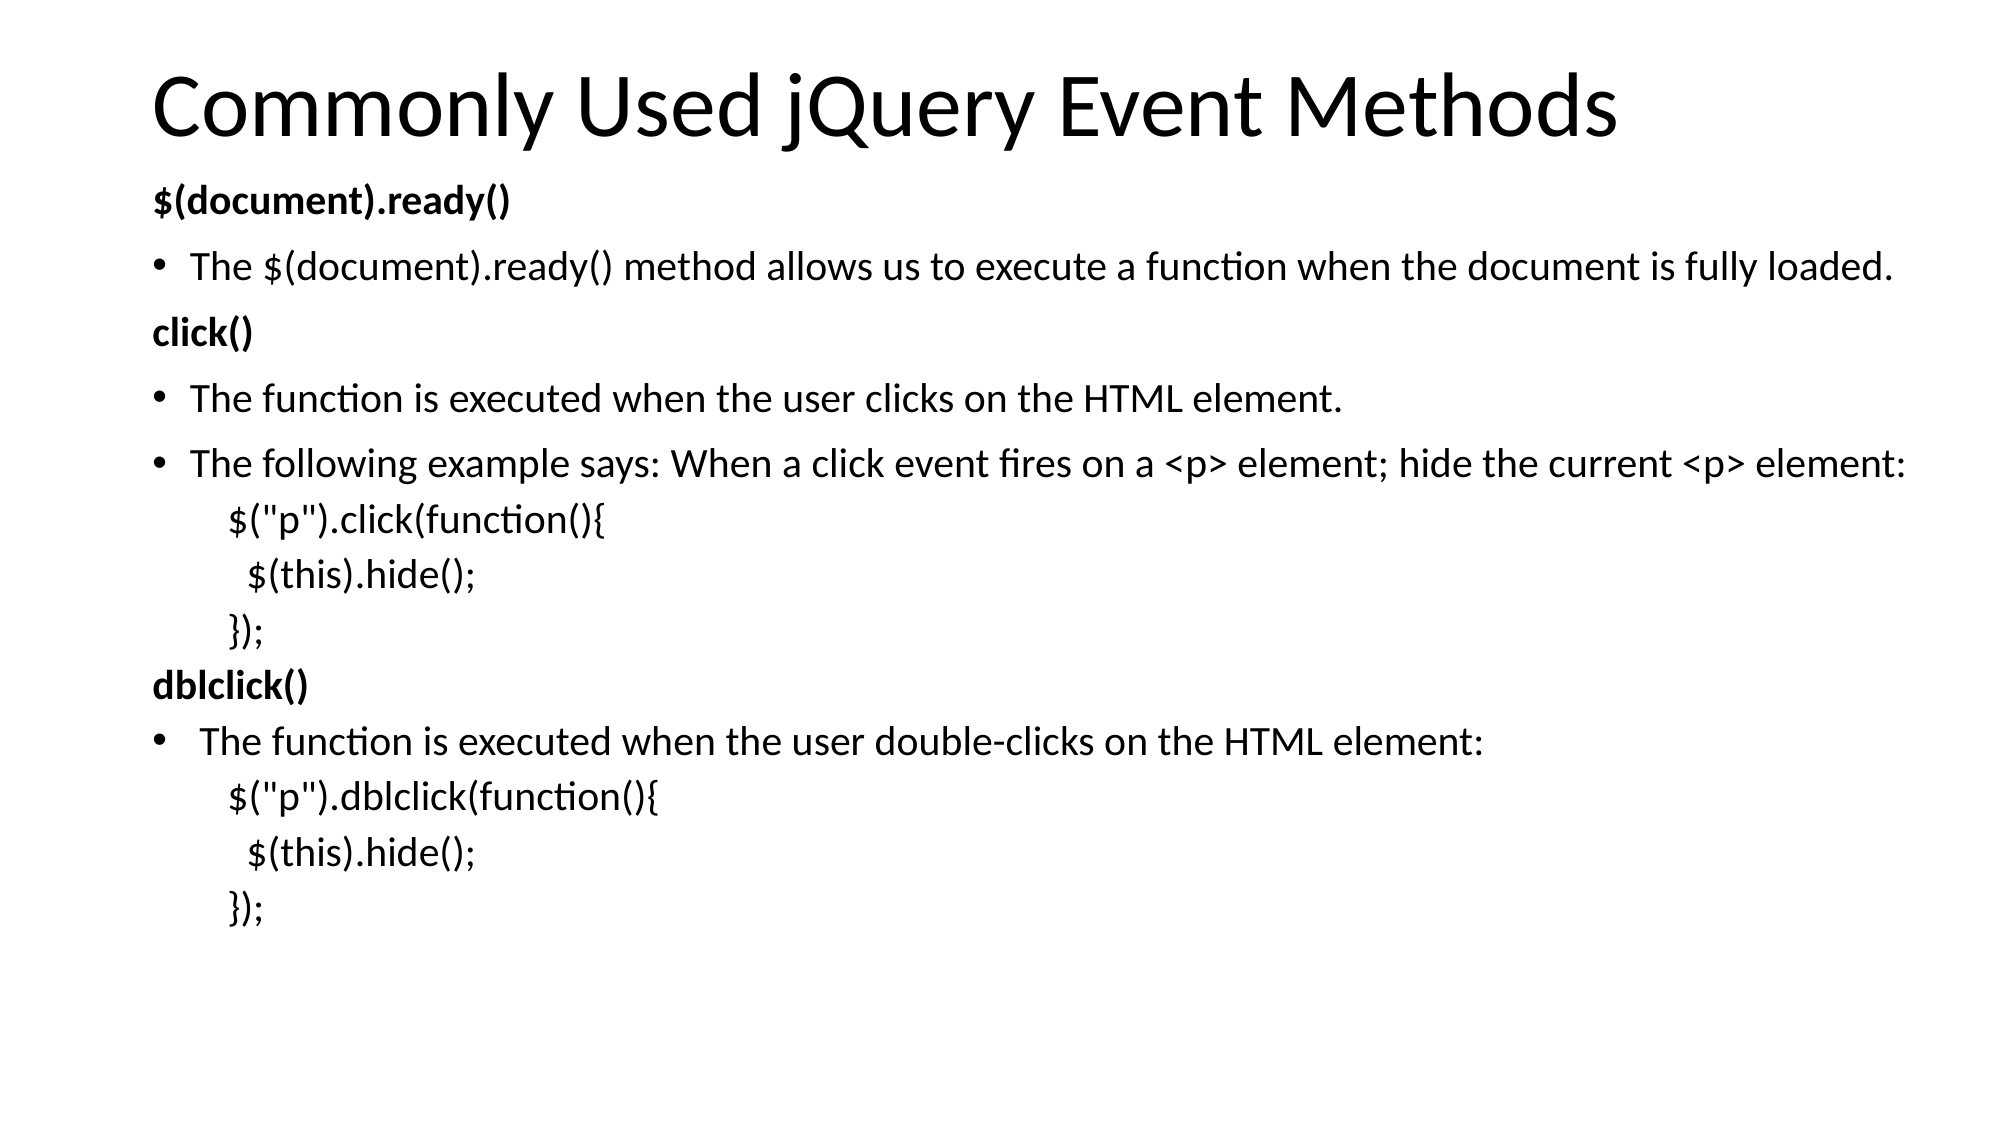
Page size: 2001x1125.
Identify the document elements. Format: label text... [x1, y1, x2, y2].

title Commonly Used jQuery Event Methods [137, 24, 1909, 170]
list $(document).ready() The $(document).ready() method allows us to execute a function when the document is fully loaded. click() The function is executed when the user clicks on the HTML element. The following example says: When a click event fires on a <p> element; hide the current <p> element: $("p").click(function(){ $(this).hide(); }); dblclick() The function is executed when the user double-clicks on the HTML element: $("p").dblclick(function(){ $(this).hide(); }); [137, 170, 1945, 1096]
